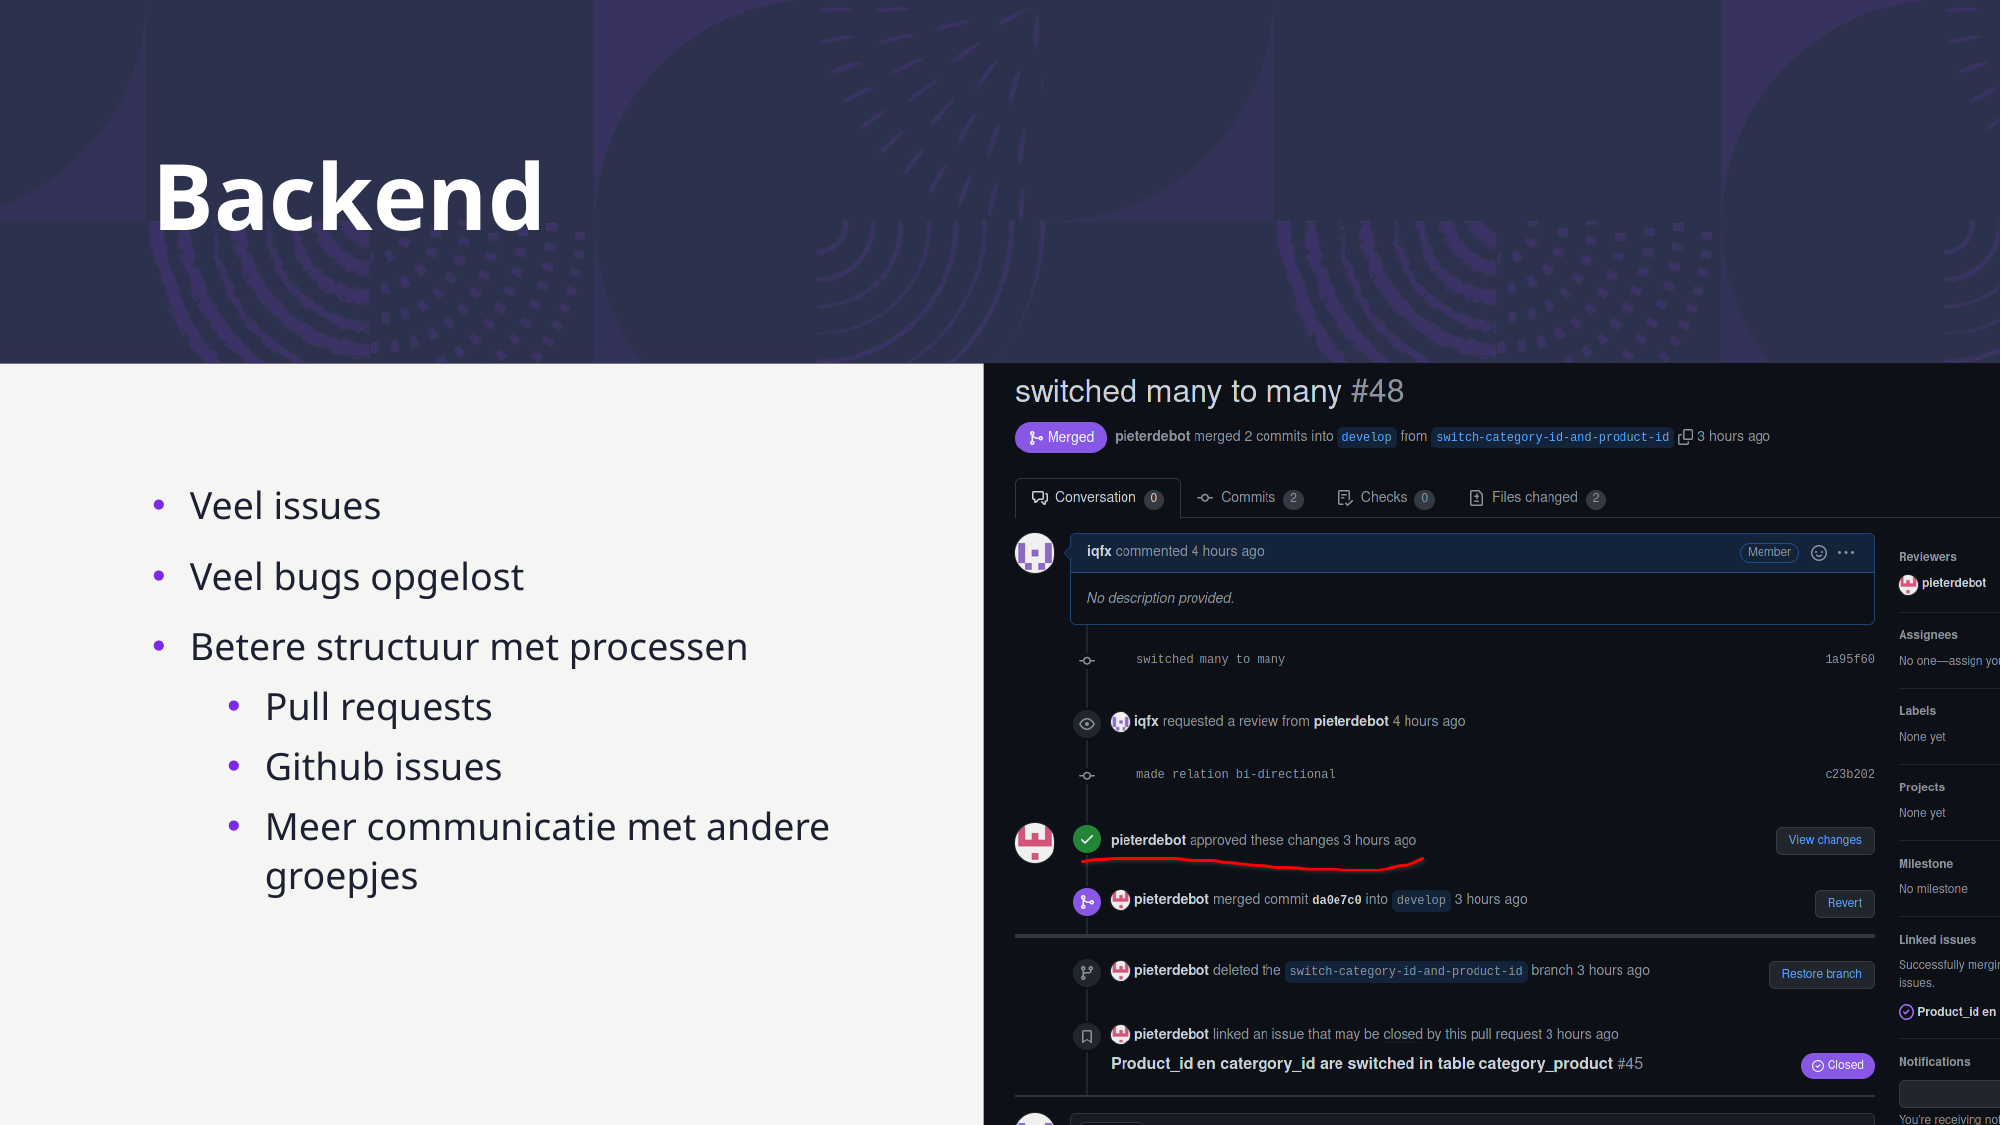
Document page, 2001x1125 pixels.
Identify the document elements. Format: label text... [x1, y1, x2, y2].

title Backend [137, 62, 1779, 325]
text_box [0, 0, 2000, 365]
picture [983, 363, 2000, 1125]
text_box [0, 365, 983, 1125]
list Veel issues Veel bugs opgelost Betere structuur met processen Pull requests Github issues Meer communicatie met andere groepjes [137, 412, 938, 1034]
